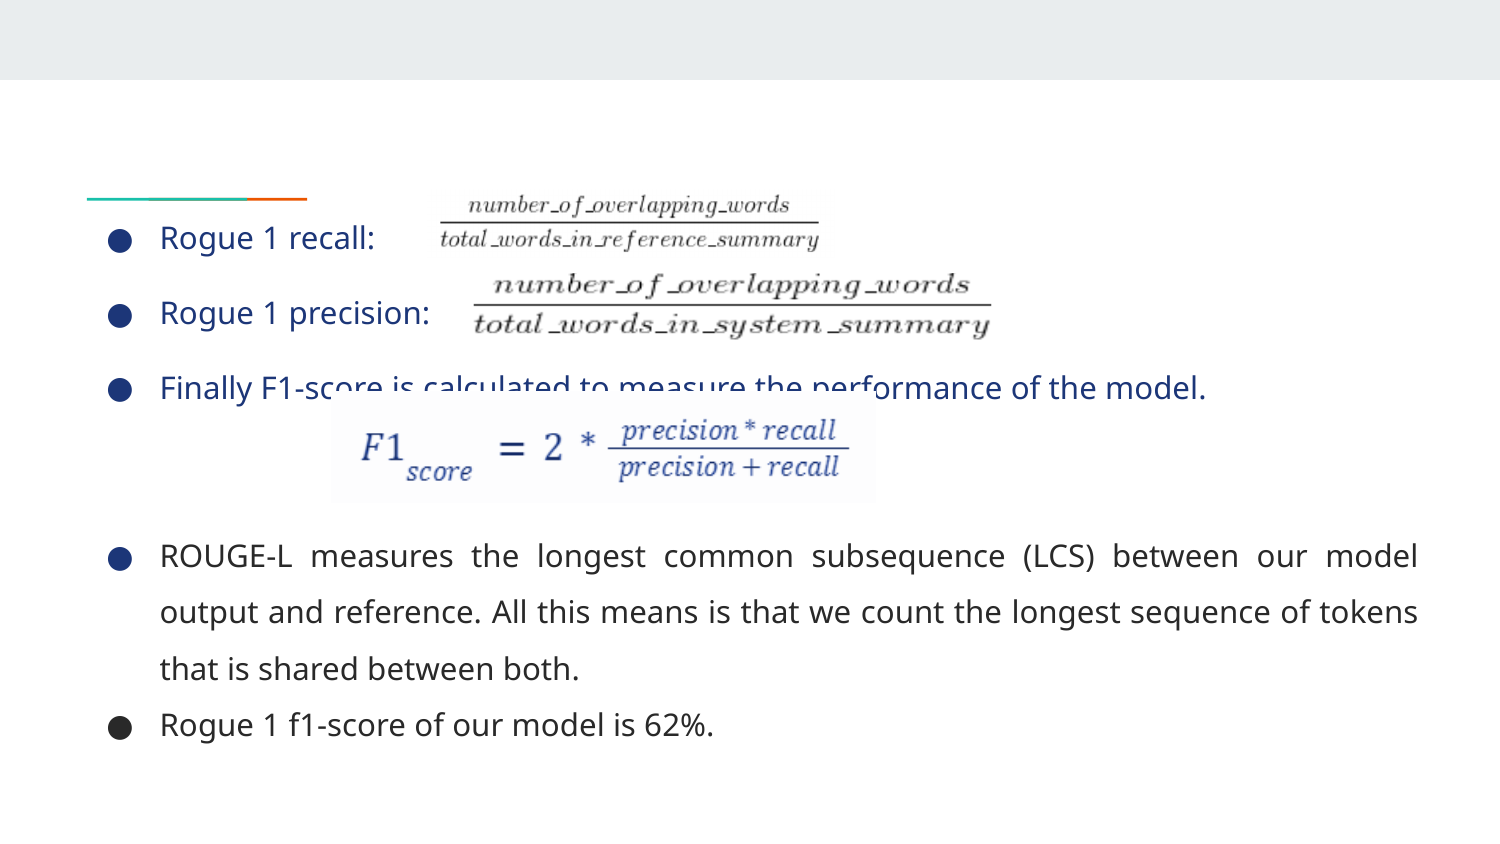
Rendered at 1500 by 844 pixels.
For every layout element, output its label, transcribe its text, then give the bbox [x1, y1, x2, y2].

list Rogue 1 recall: Rogue 1 precision: Finally F1-score is calculated to measure the performance of the model. ROUGE-L measures the longest common subsequence (LCS) between our model output and reference. All this means is that we count the longest sequence of tokens that is shared between both. Rogue 1 f1-score of our model is 62%. [69, 128, 1436, 778]
picture [426, 189, 835, 258]
picture [331, 391, 876, 503]
picture [466, 272, 1011, 348]
